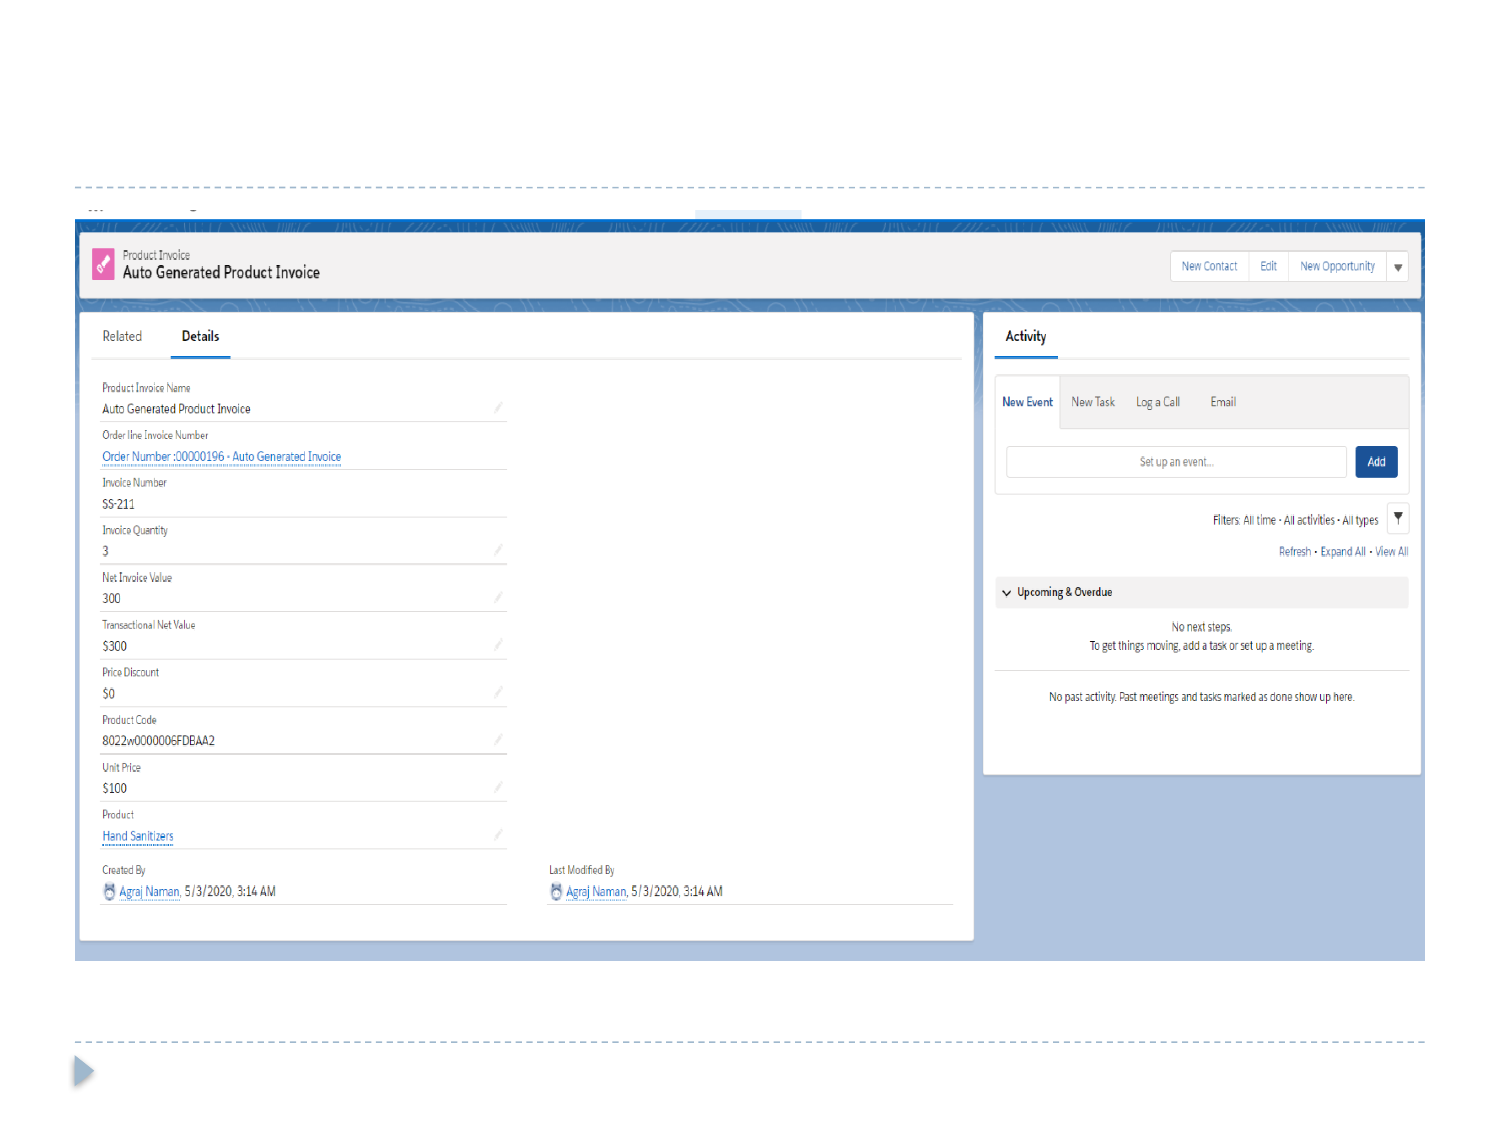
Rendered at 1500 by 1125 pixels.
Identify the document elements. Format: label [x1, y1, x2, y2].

list [74, 210, 1426, 962]
